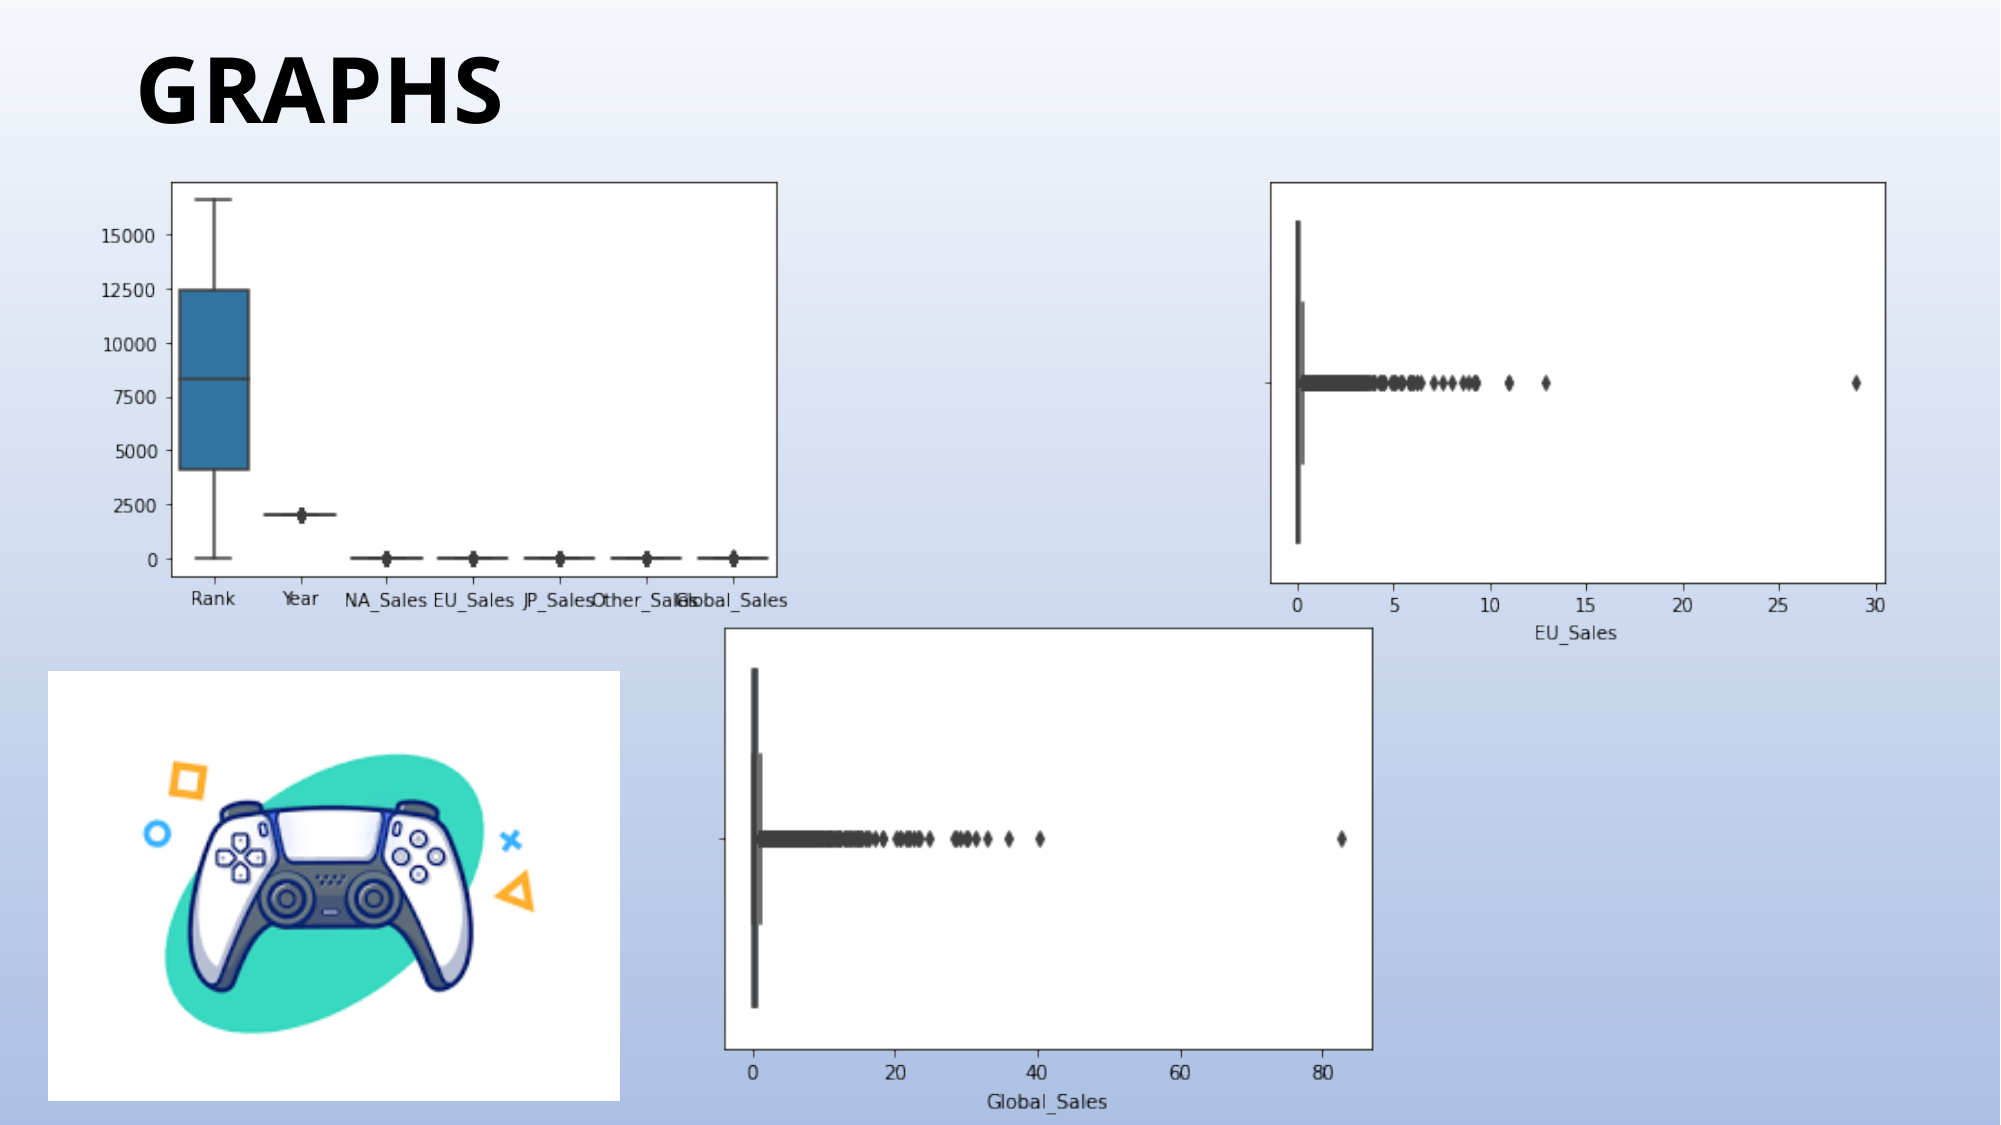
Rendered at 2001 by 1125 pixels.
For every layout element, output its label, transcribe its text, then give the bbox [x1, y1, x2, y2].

title GRAPHS [120, 0, 1846, 203]
picture [703, 171, 1900, 1125]
picture [47, 671, 620, 1101]
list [88, 171, 802, 622]
